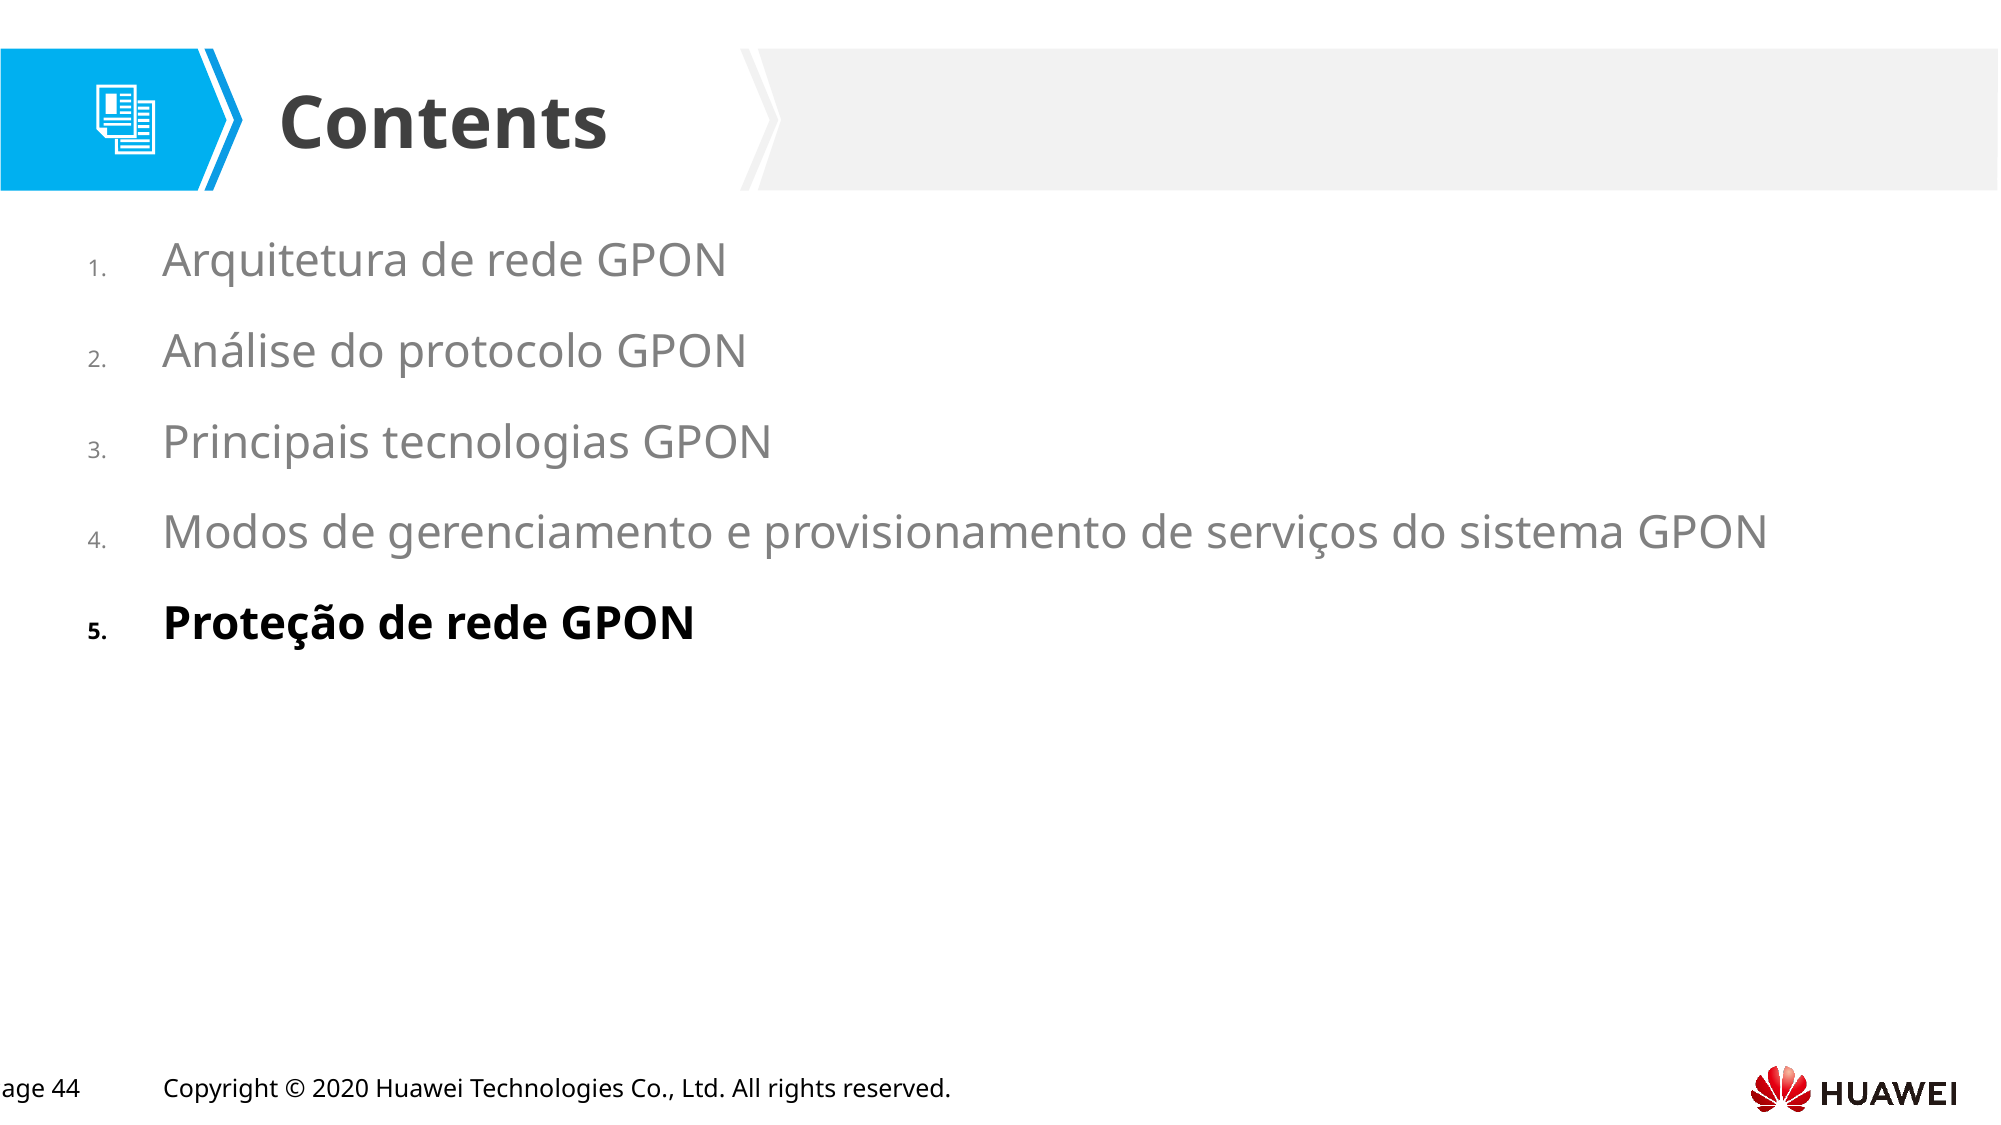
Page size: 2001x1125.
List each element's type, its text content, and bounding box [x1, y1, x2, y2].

picture [1751, 1066, 1956, 1112]
list Arquitetura de rede GPON Análise do protocolo GPON Principais tecnologias GPON Modos de gerenciamento e provisionamento de serviços do sistema GPON Proteção de rede GPON [74, 202, 1930, 971]
